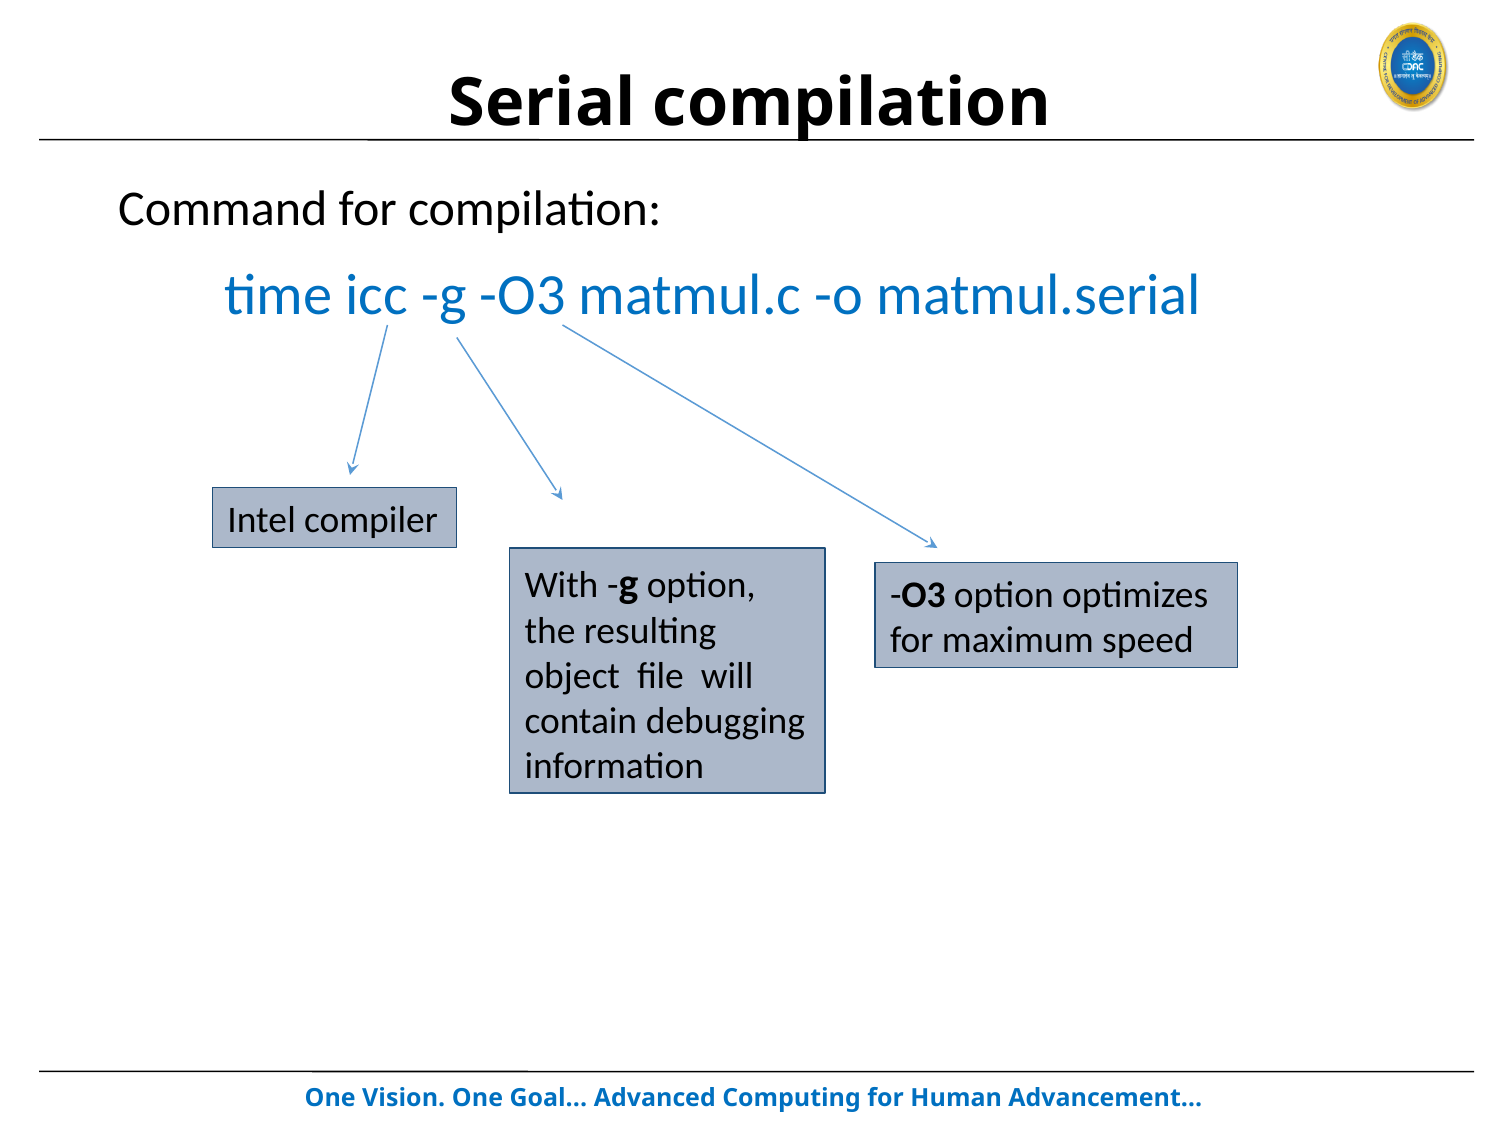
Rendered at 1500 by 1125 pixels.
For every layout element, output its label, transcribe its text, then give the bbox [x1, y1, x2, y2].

text_box Intel compiler [212, 487, 457, 548]
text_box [349, 324, 388, 476]
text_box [562, 324, 938, 549]
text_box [456, 337, 557, 501]
picture [1378, 22, 1449, 112]
title Serial compilation [103, 59, 1397, 167]
list Command for compilation: time icc -g -O3 matmul.c -o matmul.serial [103, 167, 1397, 1014]
text_box With -g option, the resulting object file will contain debugging information [509, 548, 825, 794]
text_box -O3 option optimizes for maximum speed [874, 562, 1238, 668]
